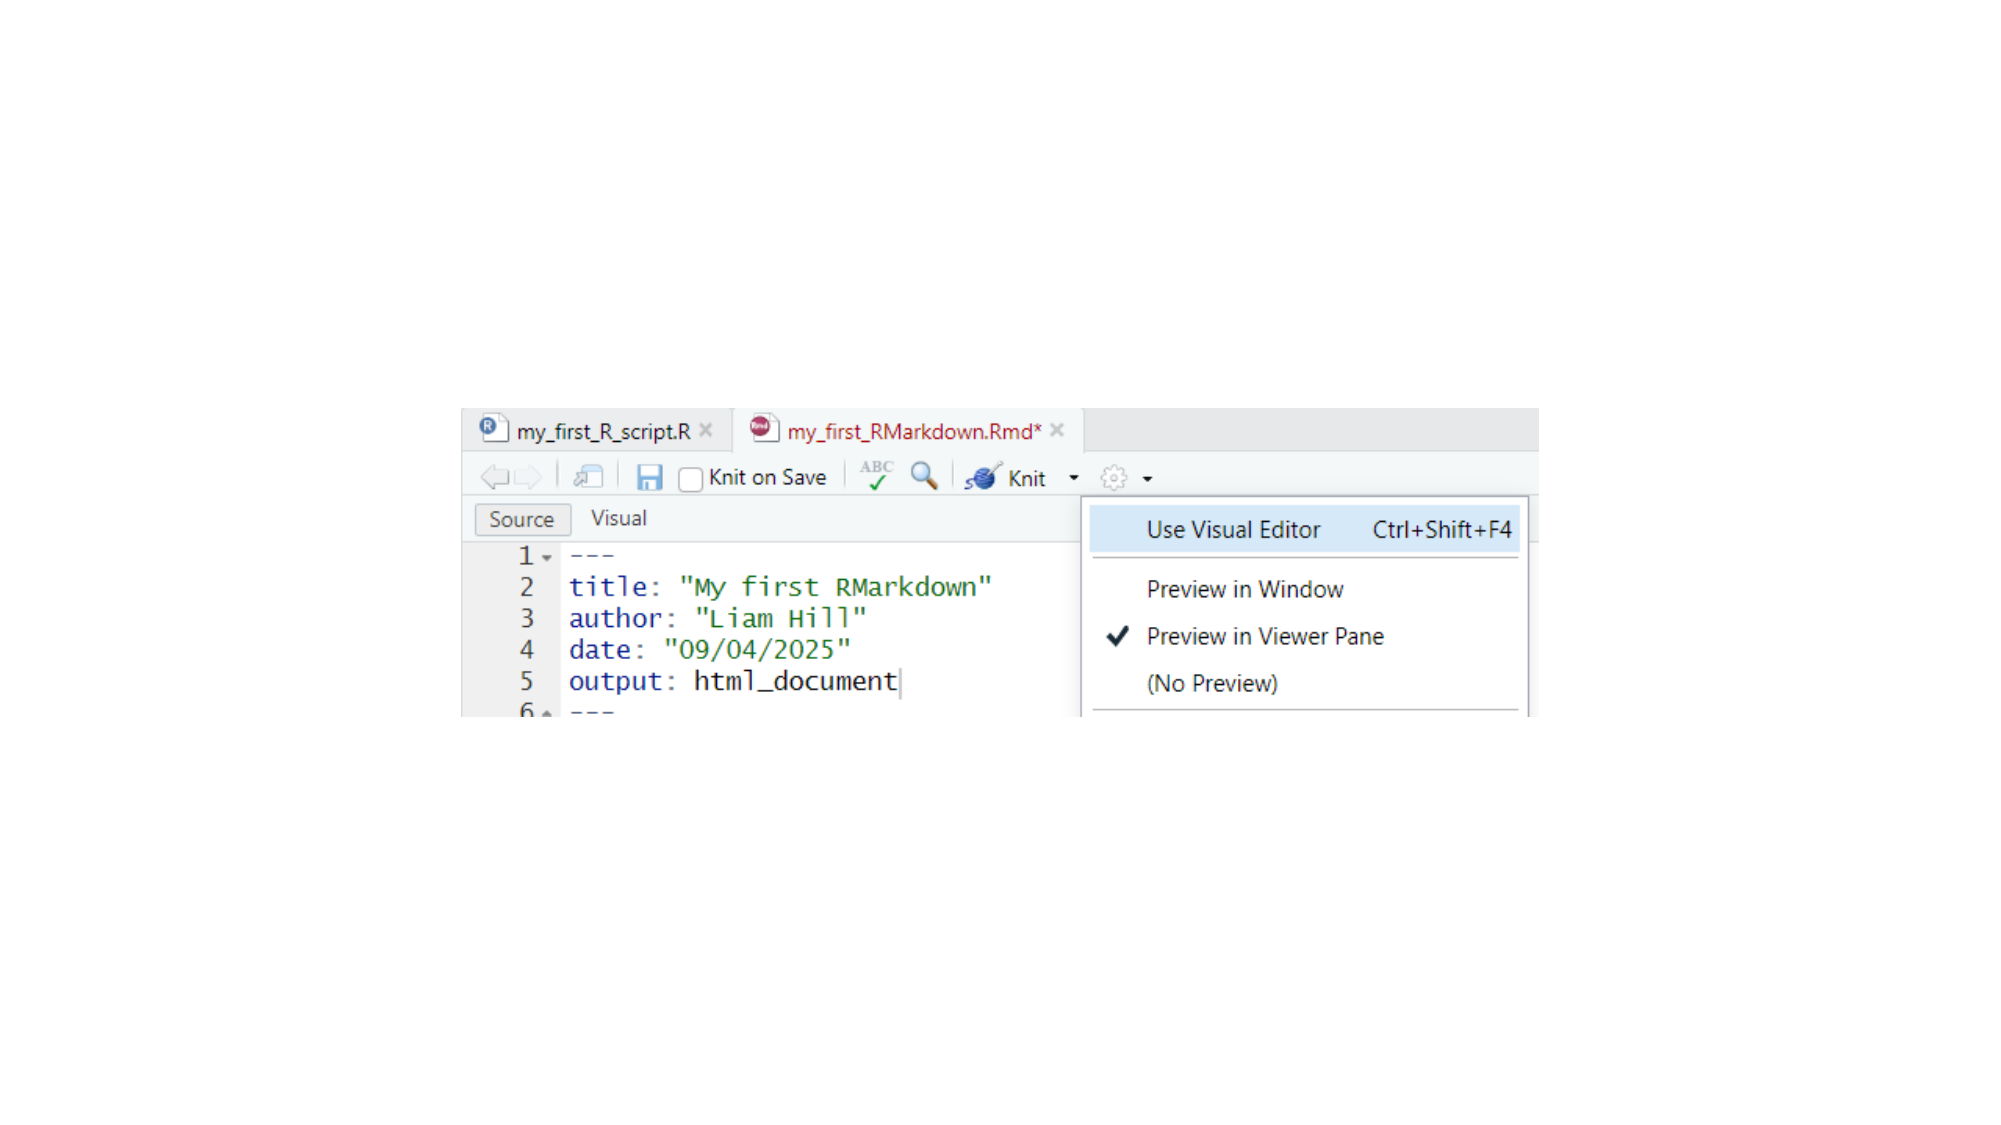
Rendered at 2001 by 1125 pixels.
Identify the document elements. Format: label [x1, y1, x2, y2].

picture [461, 408, 1539, 717]
